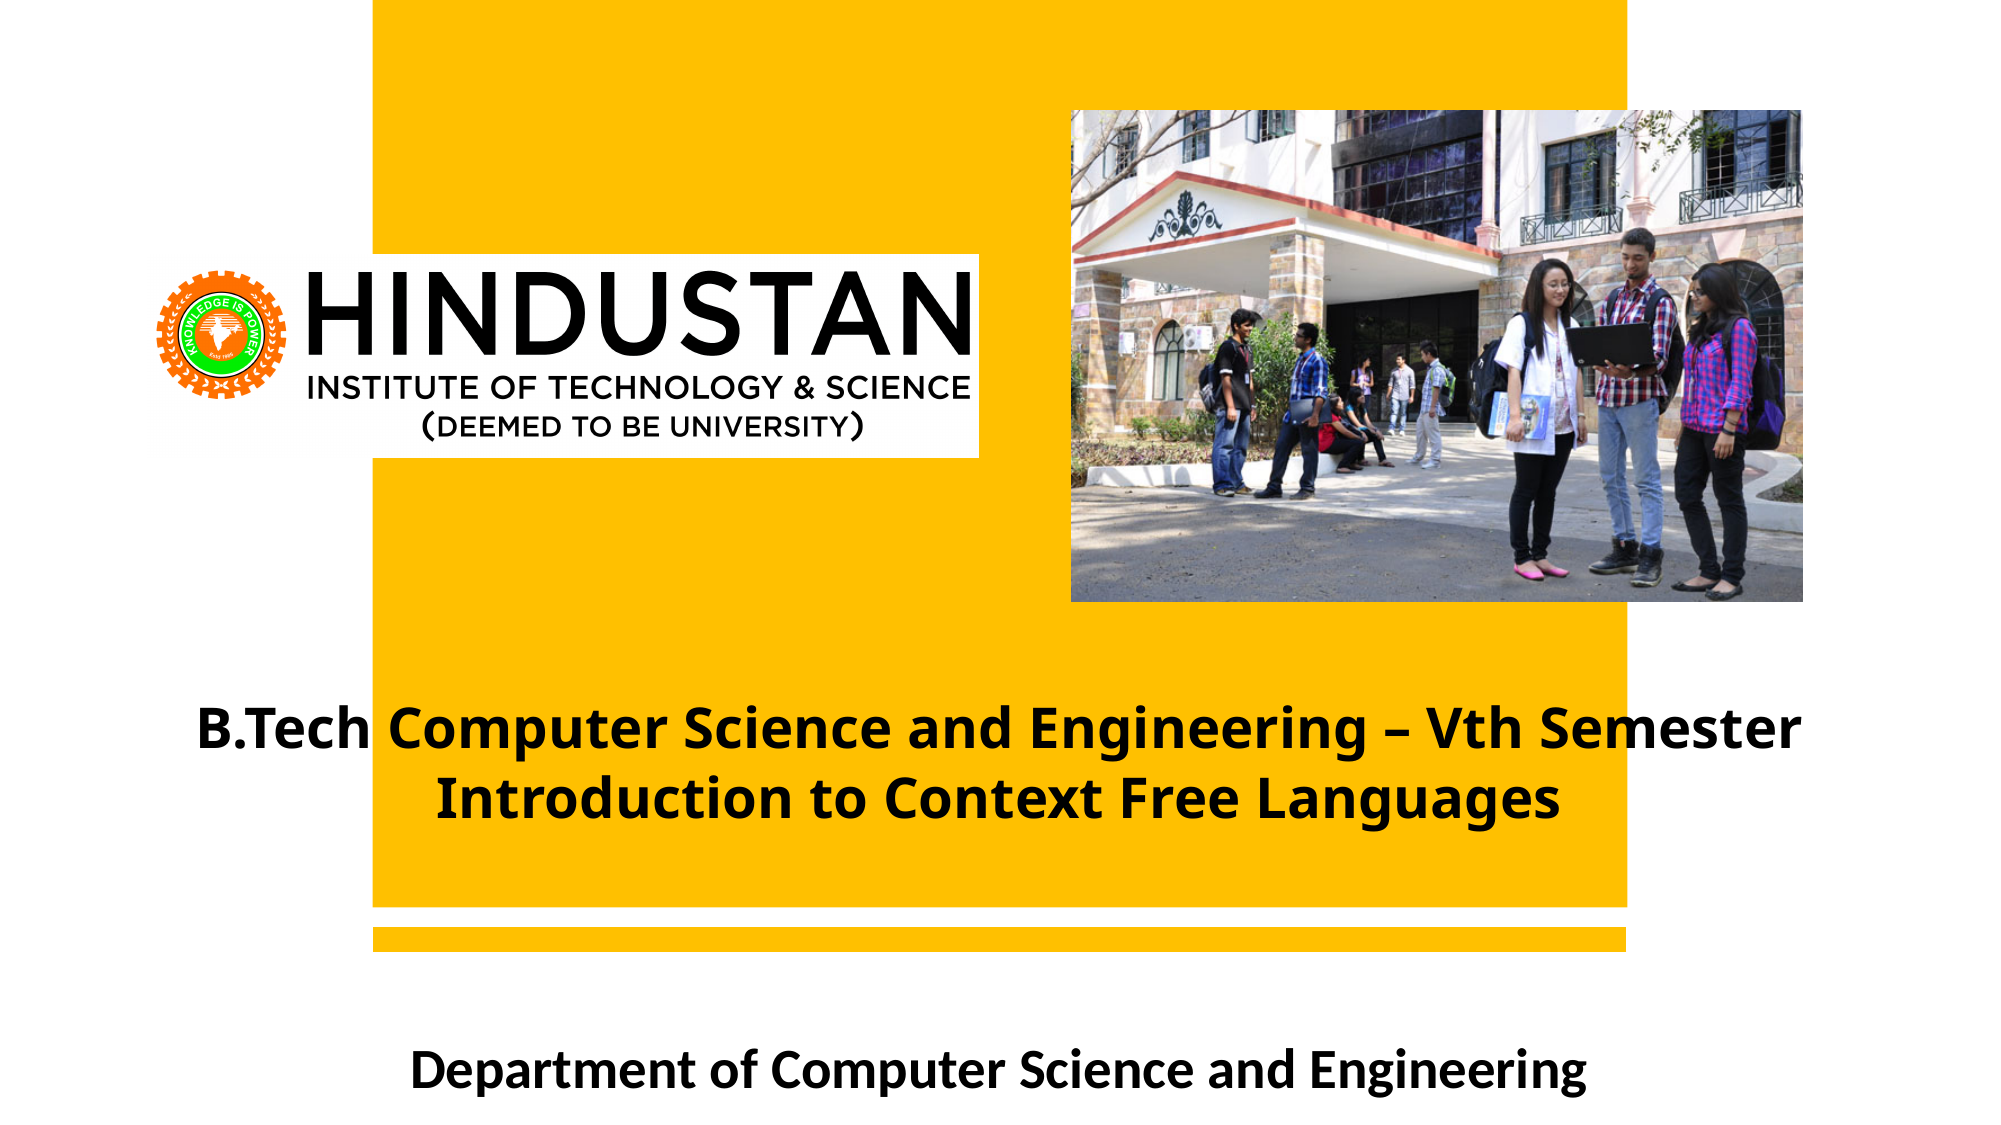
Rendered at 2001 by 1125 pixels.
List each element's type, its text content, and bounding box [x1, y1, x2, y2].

text_box Department of Computer Science and Engineering [173, 955, 1826, 1109]
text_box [372, 0, 1628, 940]
picture [1071, 110, 1803, 603]
text_box B.Tech Computer Science and Engineering – Vth Semester Introduction to Context Free Languages [1628, 685, 1826, 839]
text_box B.Tech Computer Science and Engineering – Vth Semester Introduction to Context Free Languages [173, 685, 372, 839]
text_box [0, 0, 2000, 1125]
picture [147, 254, 979, 458]
